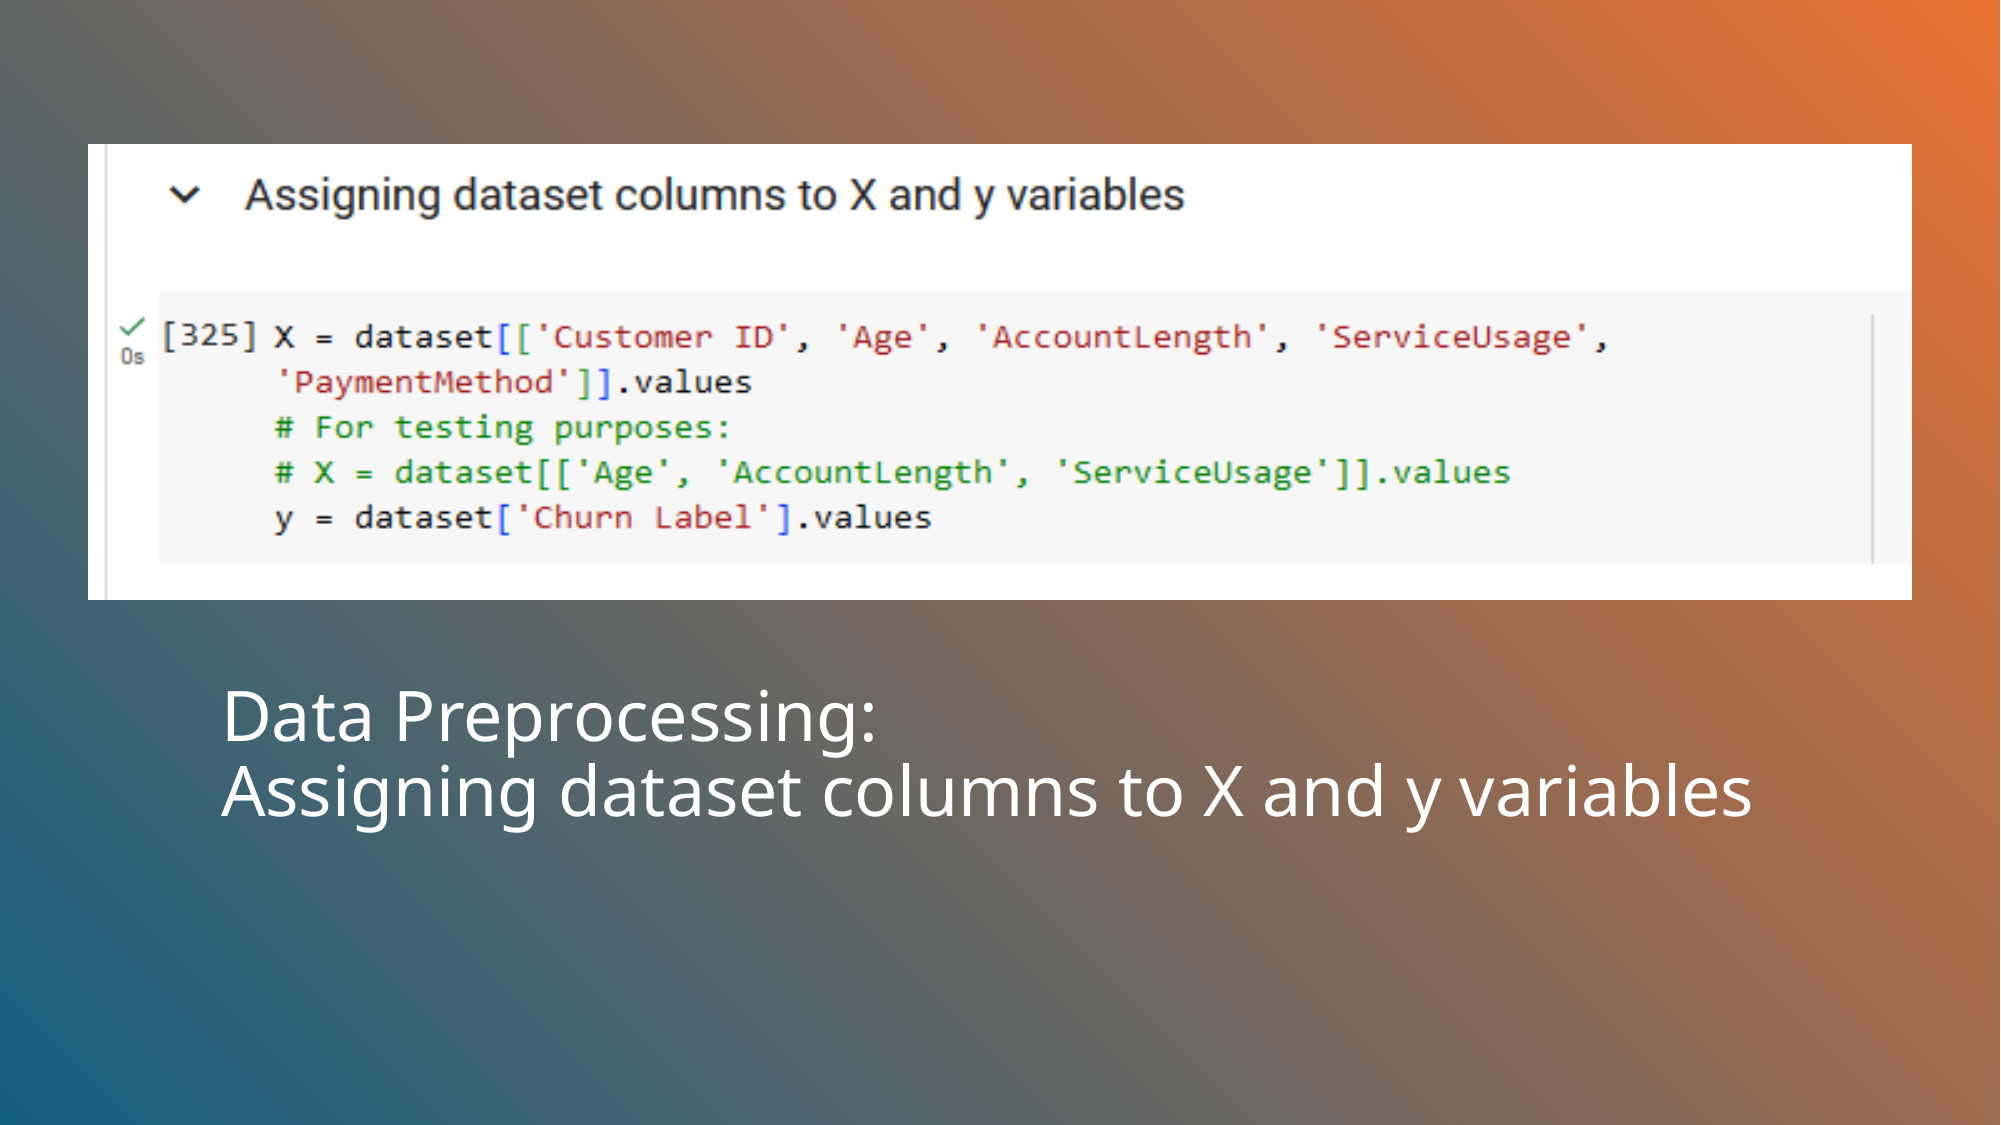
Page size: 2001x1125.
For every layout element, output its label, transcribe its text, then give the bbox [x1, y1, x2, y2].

text_box [0, 0, 2000, 1125]
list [88, 144, 1912, 601]
title Data Preprocessing: Assigning dataset columns to X and y variables [206, 601, 1794, 840]
